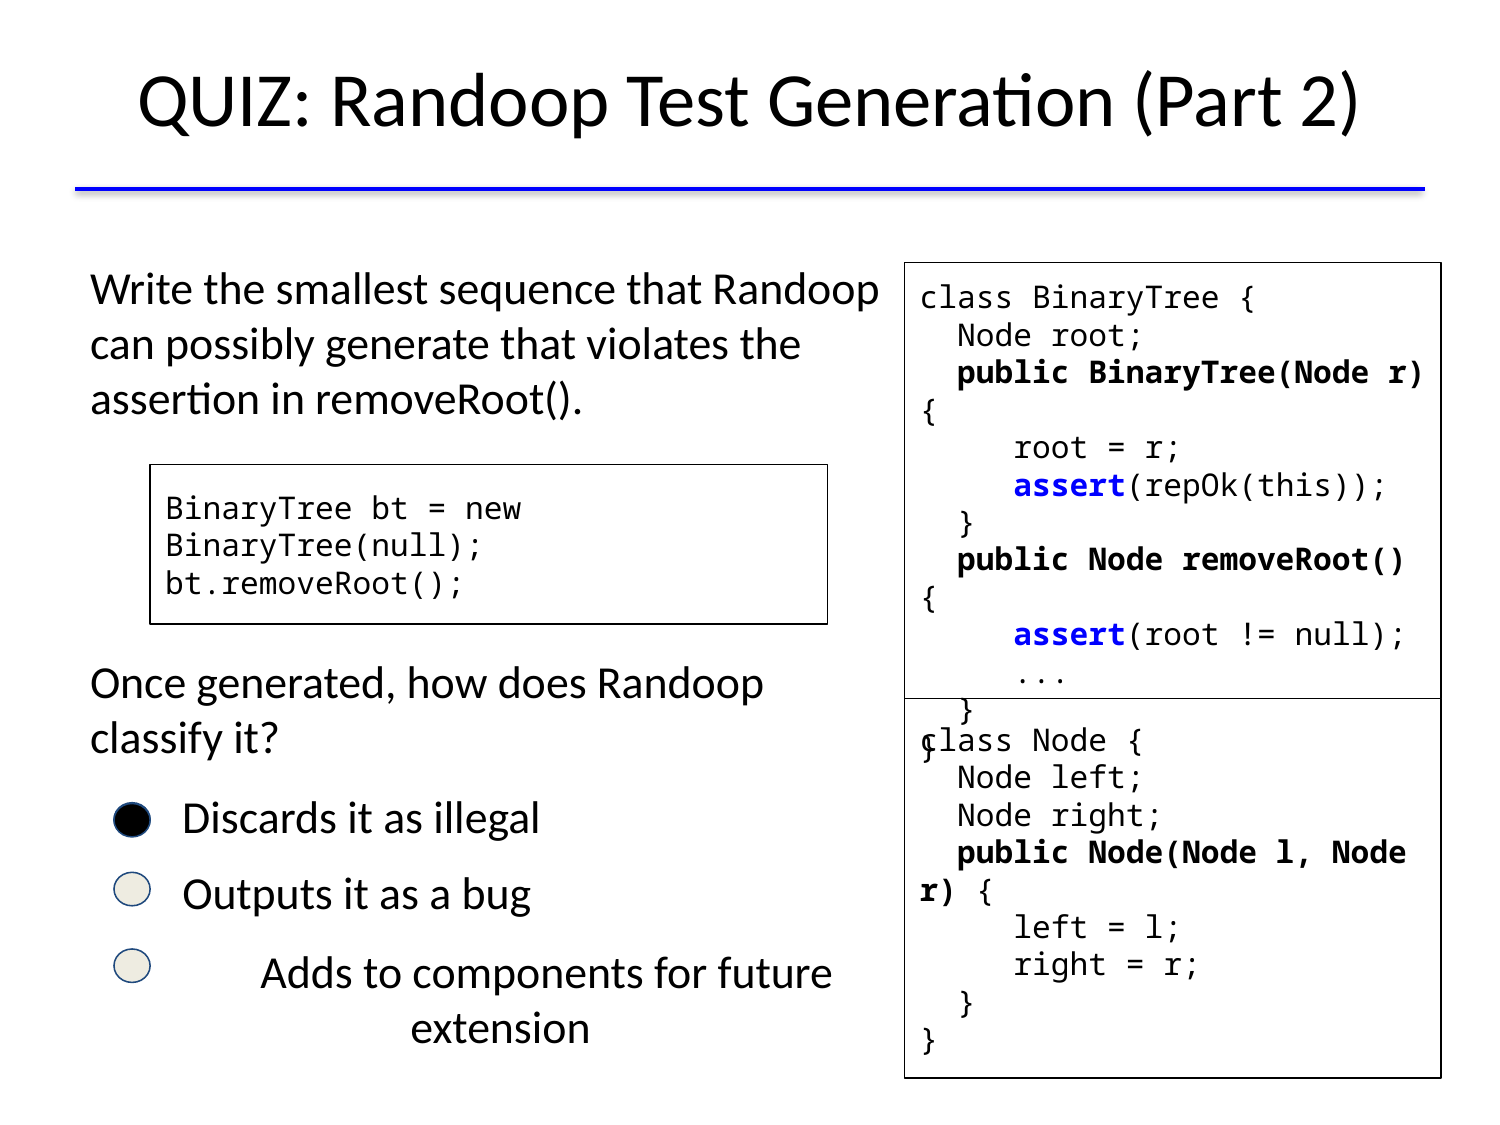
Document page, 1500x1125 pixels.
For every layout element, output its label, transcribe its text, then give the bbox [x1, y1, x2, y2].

text_box class Node { Node left; Node right; public Node(Node l, Node r) { left = l; right = r; } } [904, 698, 1442, 1079]
text_box [113, 803, 151, 837]
text_box [113, 872, 151, 906]
text_box class BinaryTree { Node root; public BinaryTree(Node r) { root = r; assert(repOk(this)); } public Node removeRoot() { assert(root != null); ... } } [904, 262, 1442, 698]
list Write the smallest sequence that Randoop can possibly generate that violates the assertion in removeRoot(). Once generated, how does Randoop classify it? Discards it as illegal Outputs it as a bug Adds to components for future extension [75, 250, 905, 994]
text_box BinaryTree bt = new BinaryTree(null); bt.removeRoot(); [150, 464, 828, 624]
title QUIZ: Randoop Test Generation (Part 2) [75, 1, 1425, 190]
text_box [113, 948, 151, 983]
